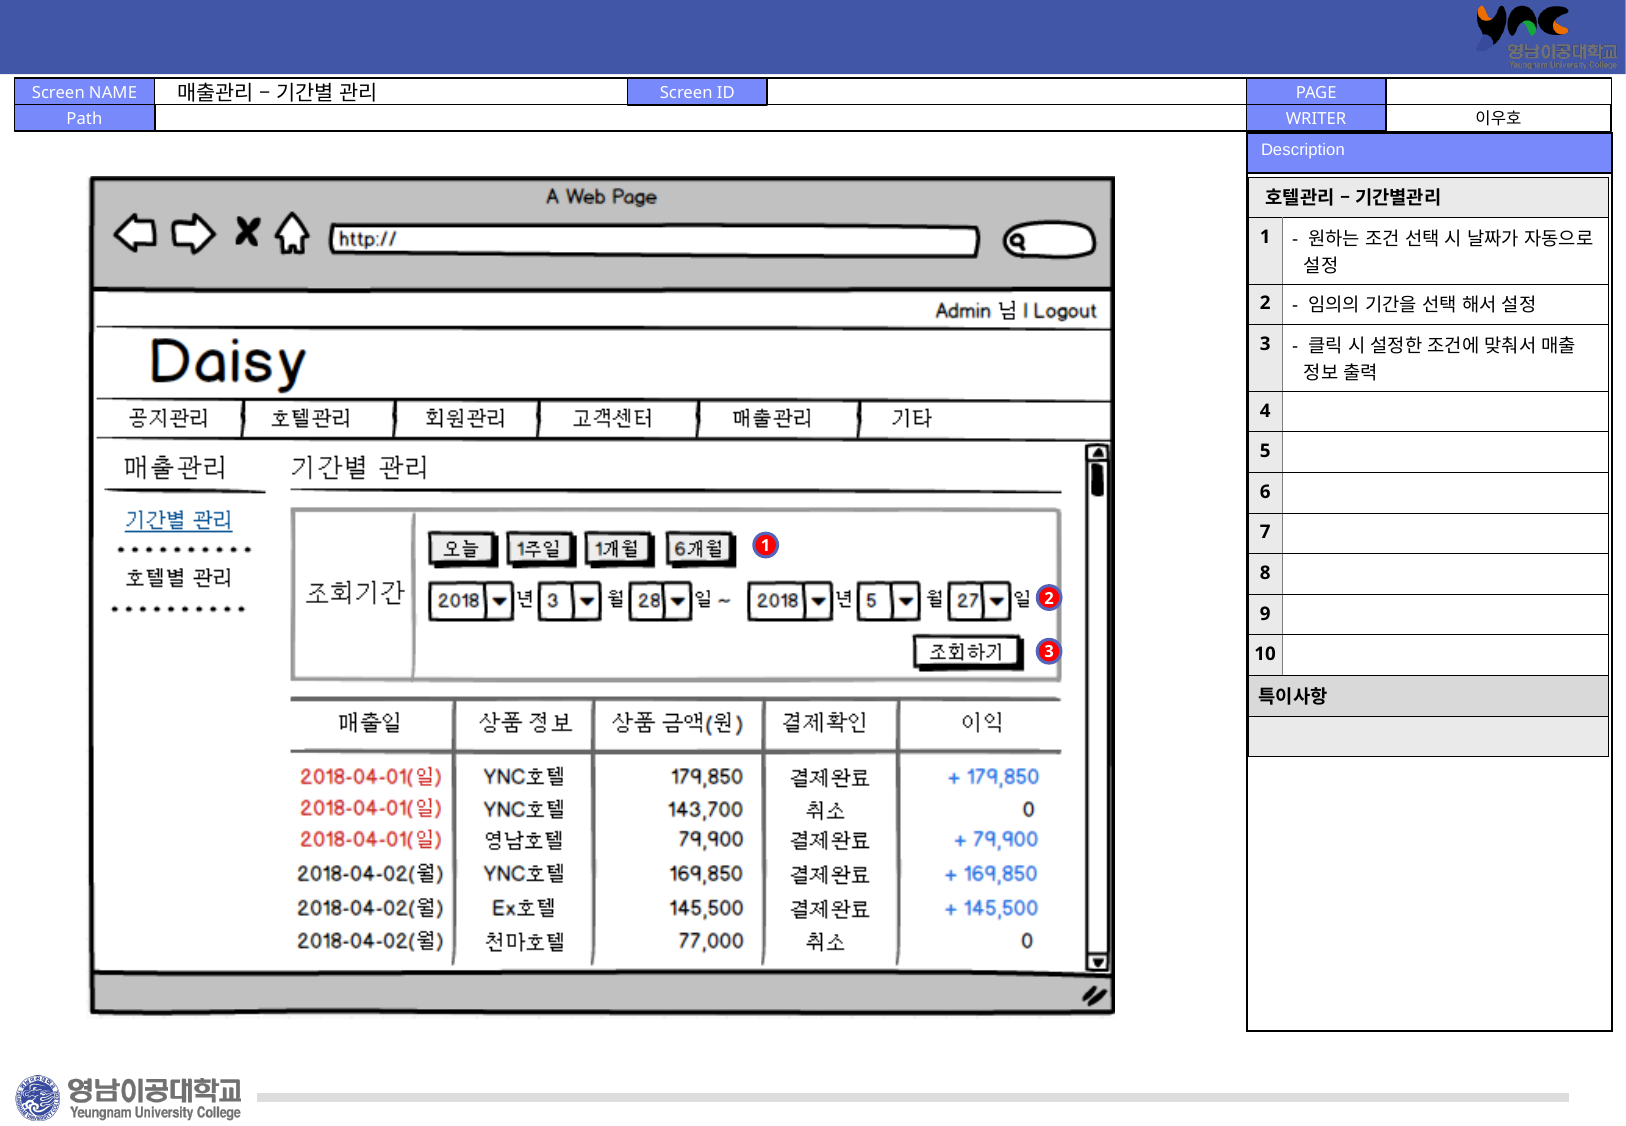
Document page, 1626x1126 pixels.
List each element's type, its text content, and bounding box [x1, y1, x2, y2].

table_cell [1283, 554, 1608, 594]
table_cell [1283, 432, 1608, 472]
picture [85, 175, 1115, 1020]
picture [1476, 5, 1617, 69]
table_cell [1283, 595, 1608, 634]
table_cell - 임의의 기간을 선택 해서 설정 [1283, 285, 1608, 324]
table_cell 2 [1249, 285, 1282, 324]
table_cell [1283, 473, 1608, 513]
table_cell 5 [1249, 432, 1282, 472]
text_box 이우호 [1385, 104, 1612, 132]
table_cell 7 [1249, 514, 1282, 553]
table_cell 3 [1249, 325, 1282, 391]
table_cell 4 [1249, 392, 1282, 431]
table_cell 특이사항 [1249, 676, 1608, 716]
table_cell 10 [1249, 635, 1282, 675]
table_cell [1283, 635, 1608, 675]
table_cell 1 [1249, 218, 1282, 284]
table_cell - 원하는 조건 선택 시 날짜가 자동으로 설정 [1283, 218, 1608, 284]
table_cell 9 [1249, 595, 1282, 634]
table_cell [1283, 514, 1608, 553]
picture [15, 1075, 241, 1121]
table_cell - 클릭 시 설정한 조건에 맞춰서 매출 정보 출력 [1283, 325, 1608, 391]
text_box 매출관리 – 기간별 관리 [162, 72, 393, 113]
table_cell [1283, 392, 1608, 431]
table_cell [1249, 717, 1608, 756]
table_cell 8 [1249, 554, 1282, 594]
table_cell 6 [1249, 473, 1282, 513]
table_header 호텔관리 – 기간별관리 [1249, 178, 1608, 217]
